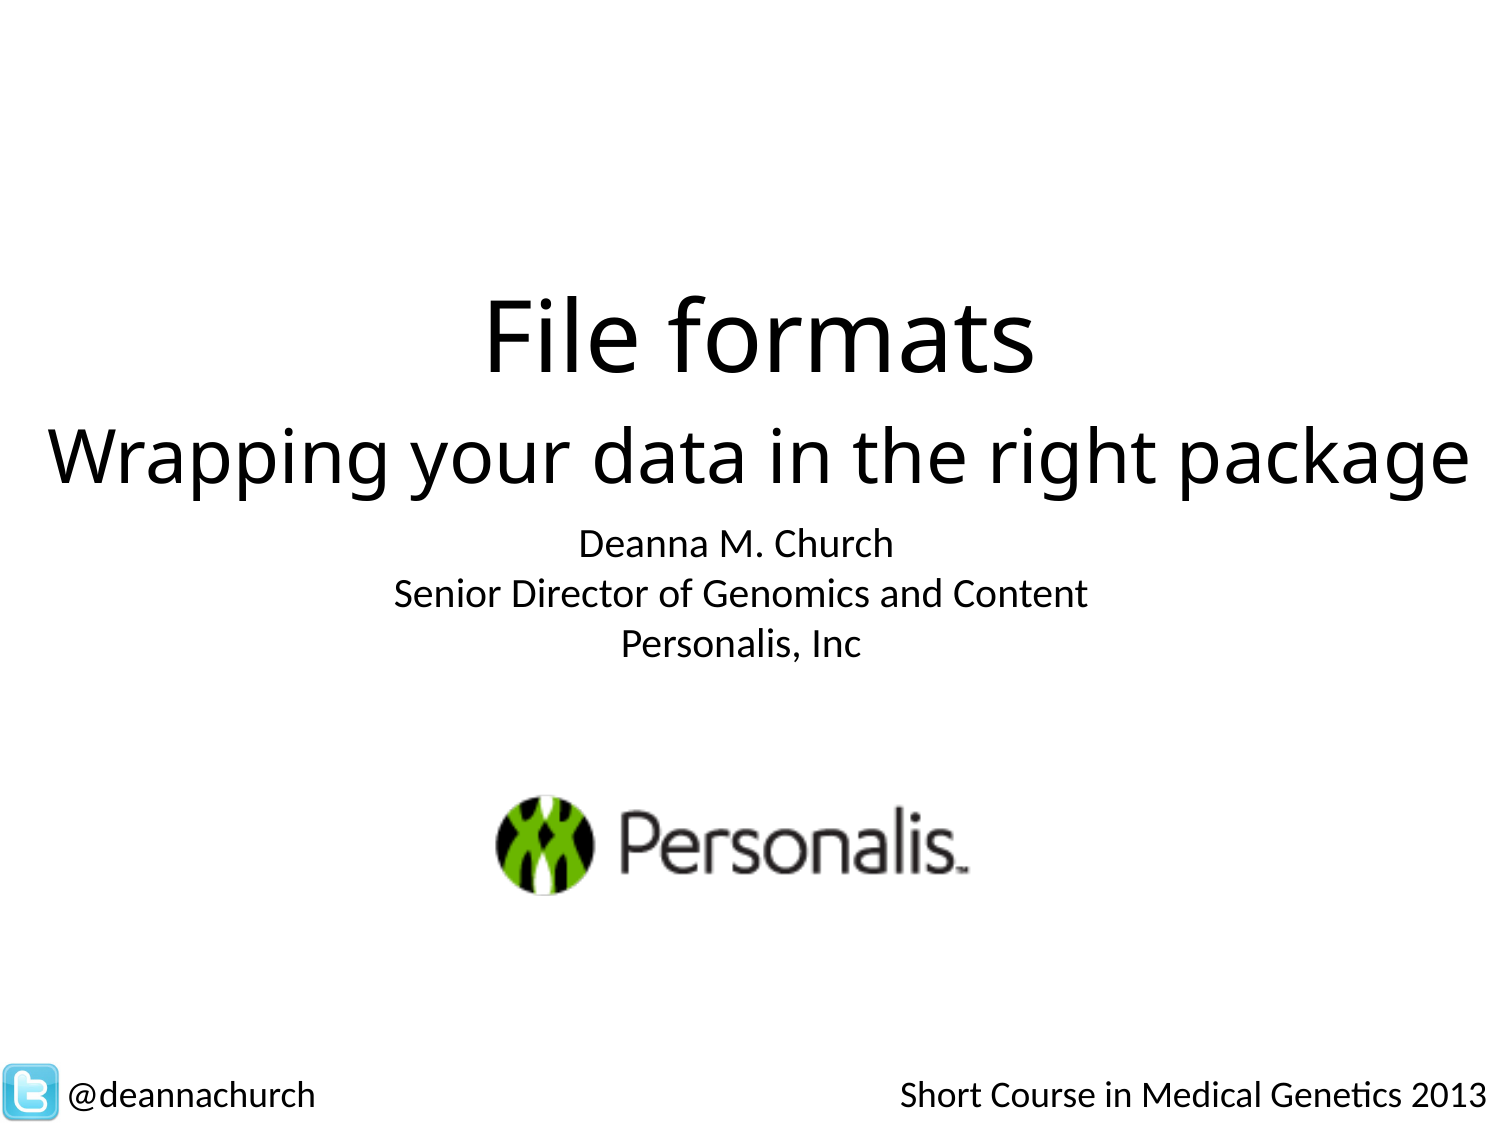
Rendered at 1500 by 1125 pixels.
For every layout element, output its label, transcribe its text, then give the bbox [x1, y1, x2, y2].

picture [392, 675, 1075, 1017]
text_box File formats [467, 265, 1053, 400]
text_box Wrapping your data in the right package [32, 401, 1488, 507]
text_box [0, 1061, 334, 1123]
text_box Deanna M. Church Senior Director of Genomics and Content Personalis, Inc [378, 508, 1104, 674]
text_box Short Course in Medical Genetics 2013 [885, 1062, 1500, 1122]
